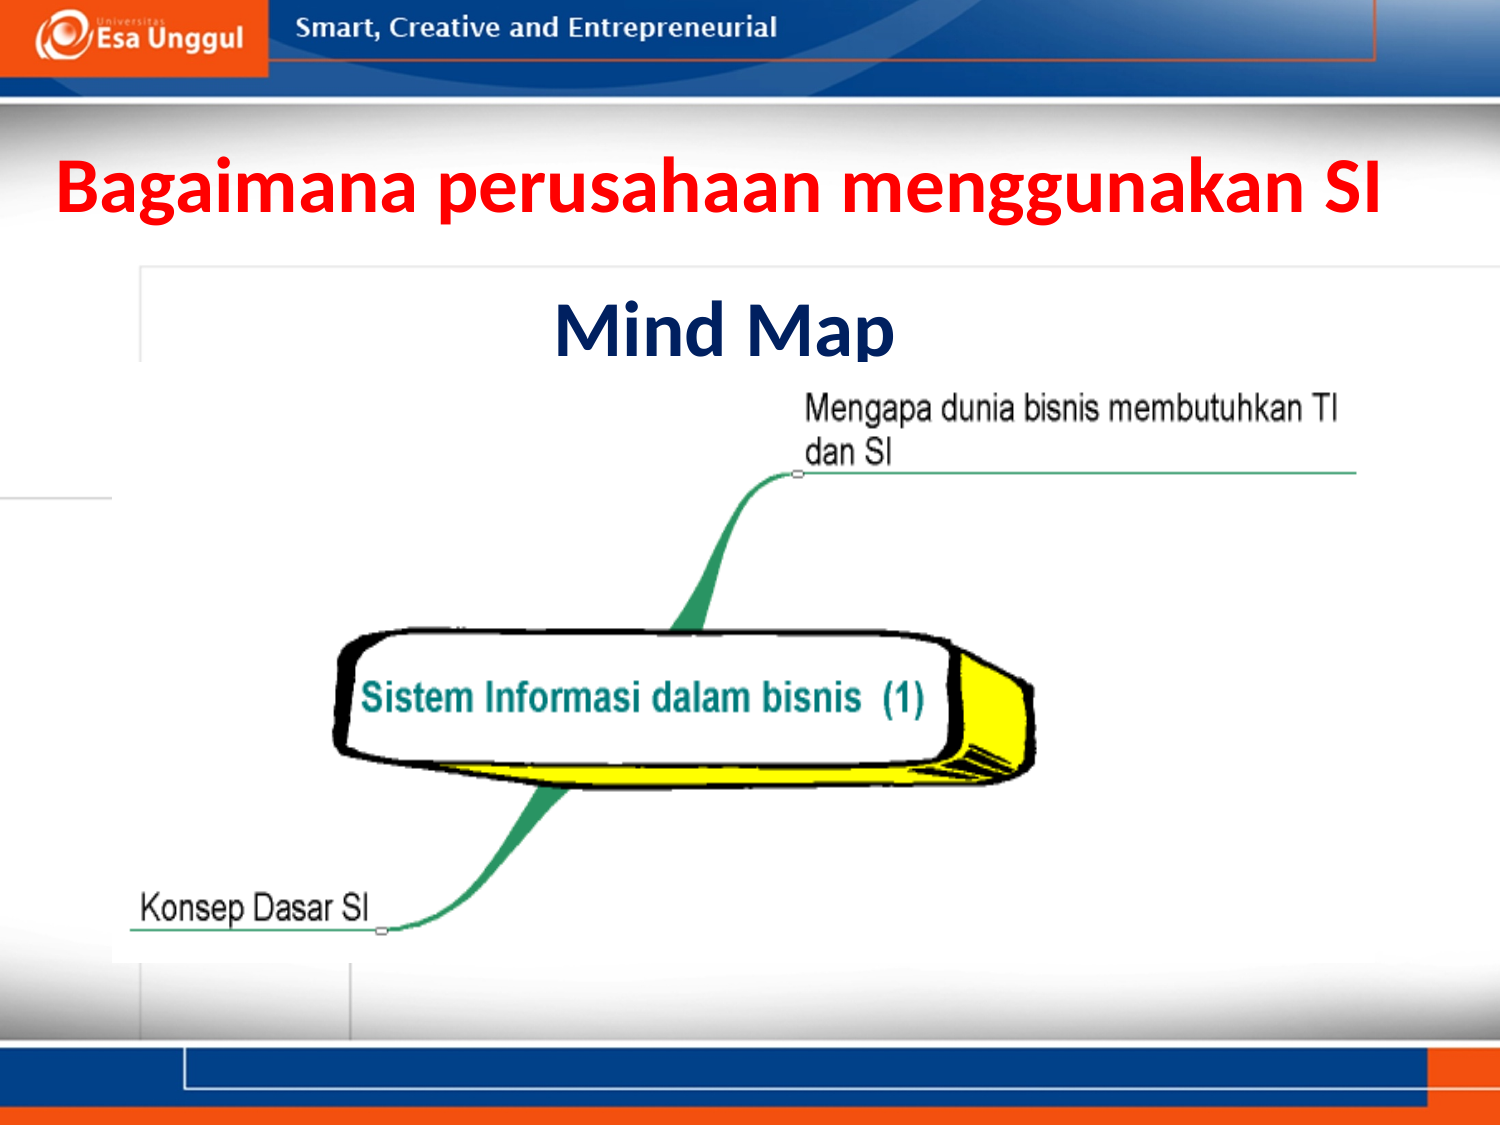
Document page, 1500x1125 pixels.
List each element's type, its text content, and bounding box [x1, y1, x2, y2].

text_box Bagaimana perusahaan menggunakan SI [37, 87, 1438, 275]
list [112, 362, 1376, 963]
title Mind Map [87, 275, 1363, 388]
picture [0, 0, 1500, 1125]
